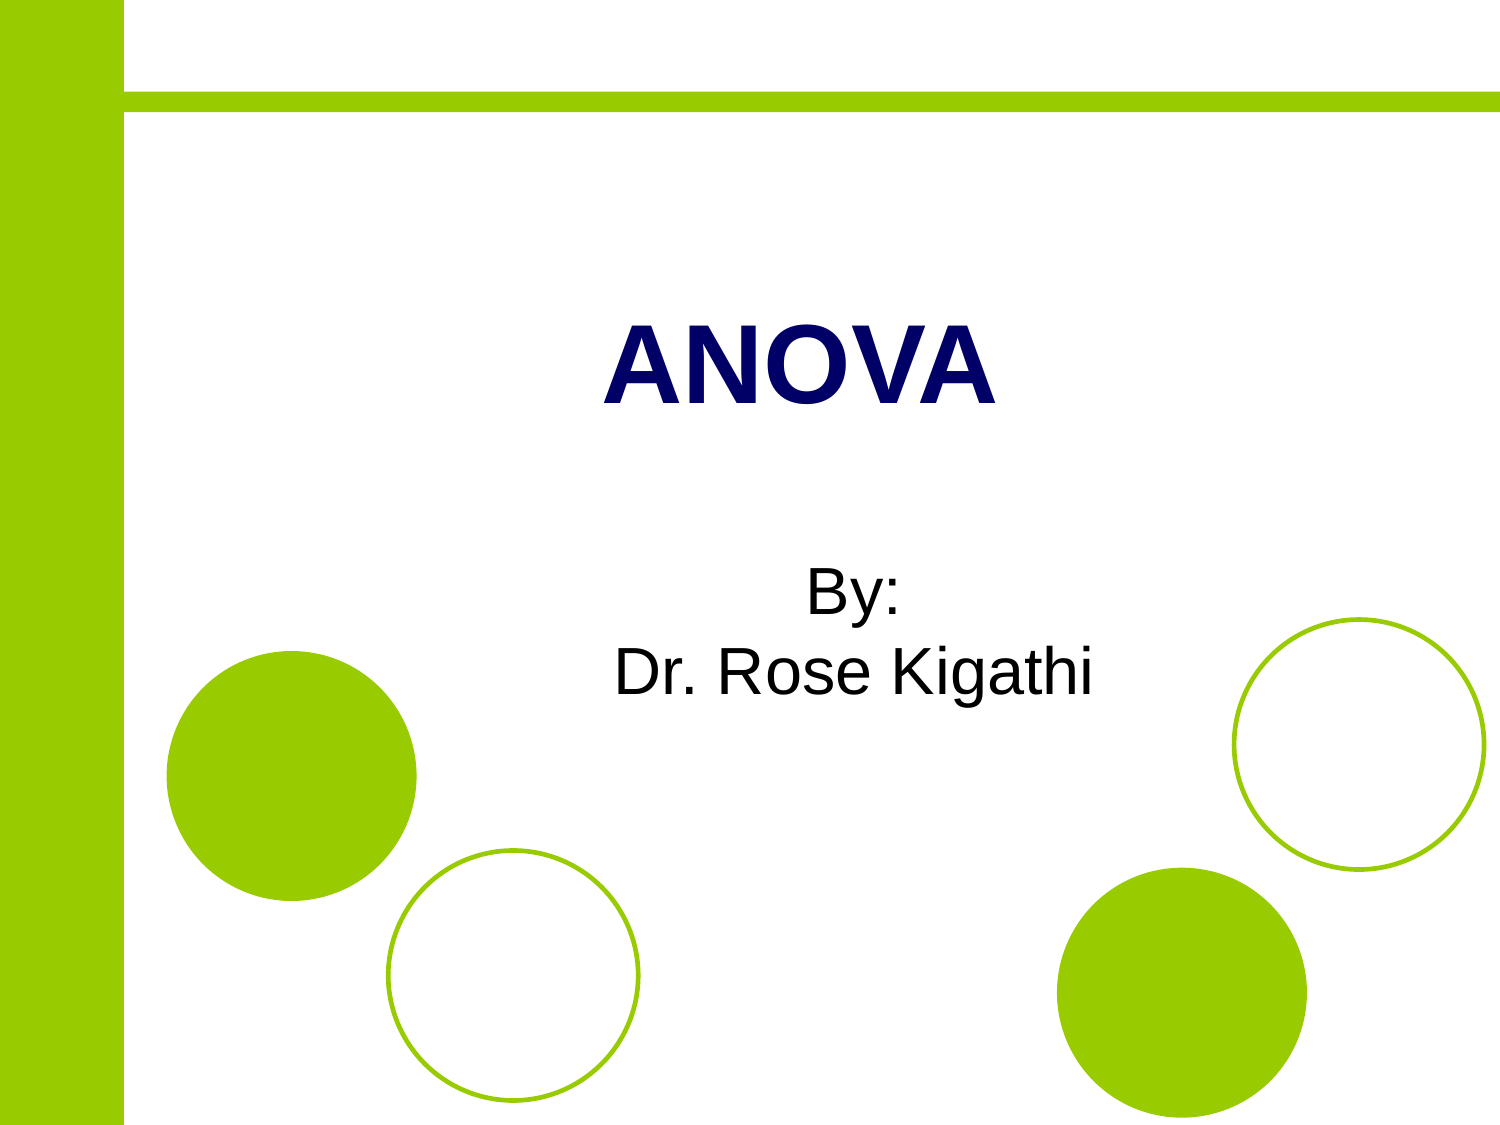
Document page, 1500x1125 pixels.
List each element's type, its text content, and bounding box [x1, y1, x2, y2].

title ANOVA [97, 237, 1500, 480]
subtitle By: Dr. Rose Kigathi [328, 540, 1380, 726]
